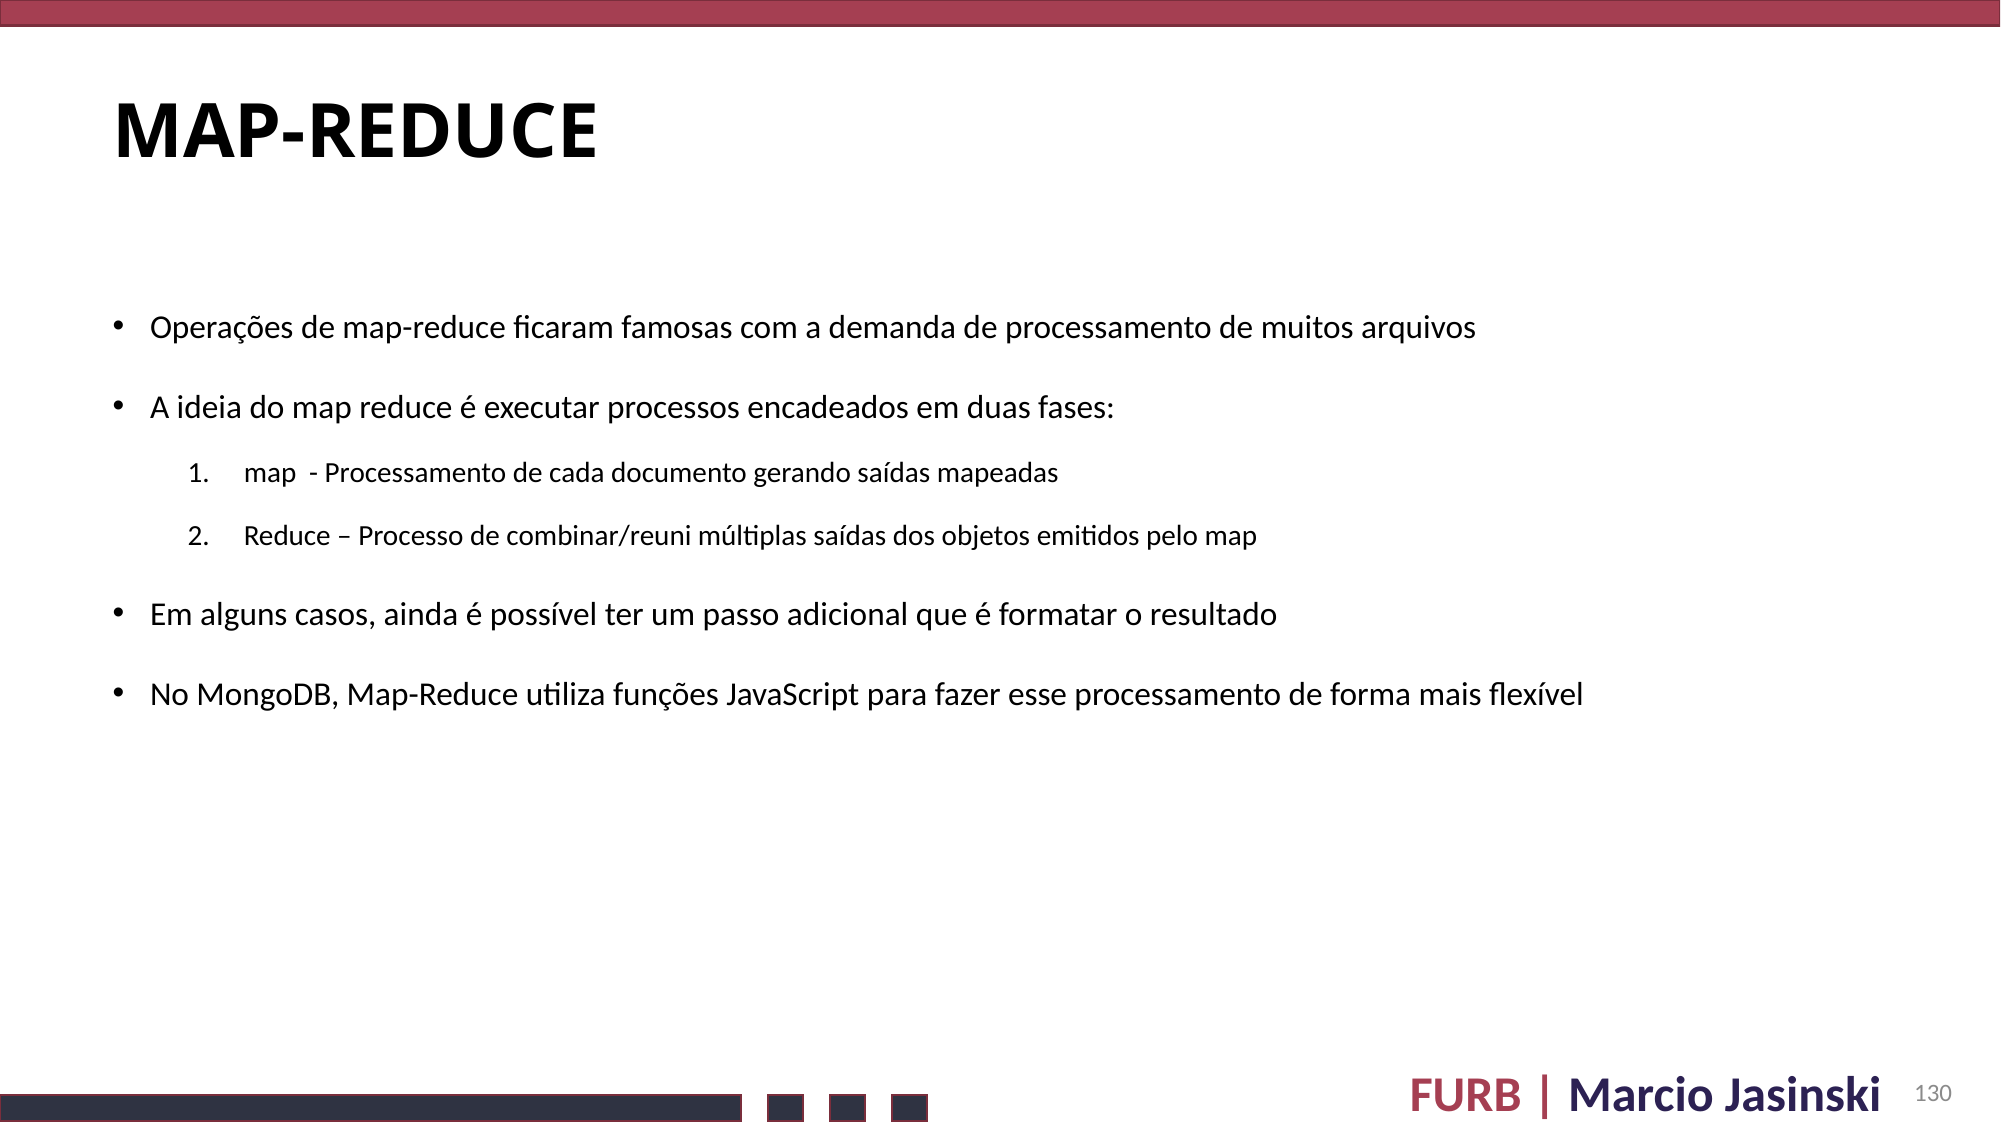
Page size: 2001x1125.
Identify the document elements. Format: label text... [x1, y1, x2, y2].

slide_number 130 [1894, 1061, 1968, 1121]
list Operações de map-reduce ficaram famosas com a demanda de processamento de muitos arquivos A ideia do map reduce é executar processos encadeados em duas fases: map - Processamento de cada documento gerando saídas mapeadas Reduce – Processo de combinar/reuni múltiplas saídas dos objetos emitidos pelo map Em alguns casos, ainda é possível ter um passo adicional que é formatar o resultado No MongoDB, Map-Reduce utiliza funções JavaScript para fazer esse processamento de forma mais flexível [97, 277, 1901, 1014]
title Map-reduce [97, 59, 1903, 196]
